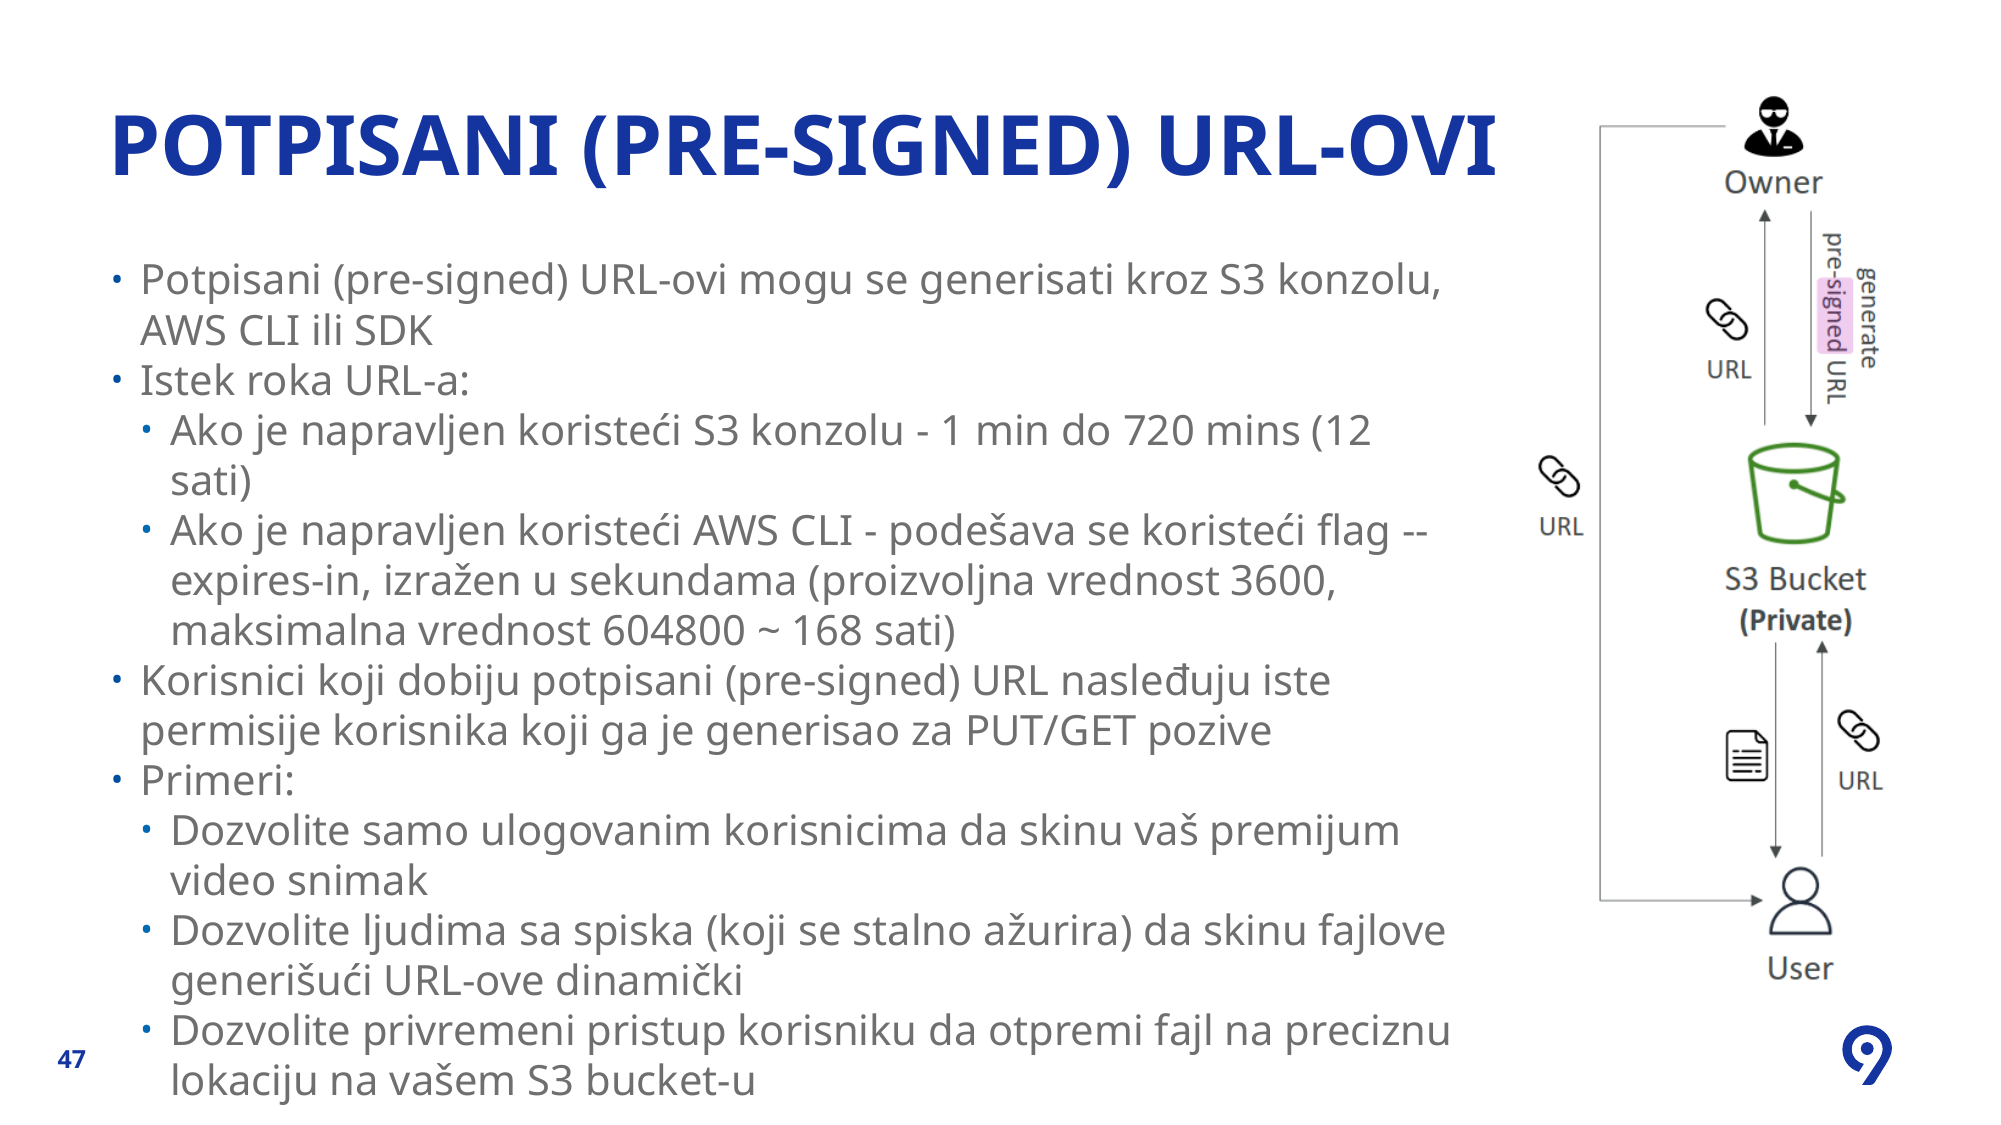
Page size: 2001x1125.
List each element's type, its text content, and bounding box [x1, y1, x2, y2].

title Potpisani (pre-signed) URL-ovi [108, 84, 1524, 225]
list Potpisani (pre-signed) URL-ovi mogu se generisati kroz S3 konzolu, AWS CLI ili SDK Istek roka URL-a: Ako je napravljen koristeći S3 konzolu - 1 min do 720 mins (12 sati) Ako je napravljen koristeći AWS CLI - podešava se koristeći flag --expires-in, izražen u sekundama (proizvoljna vrednost 3600, maksimalna vrednost 604800 ~ 168 sati) Korisnici koji dobiju potpisani (pre-signed) URL nasleđuju iste permisije korisnika koji ga je generisao za PUT/GET pozive Primeri: Dozvolite samo ulogovanim korisnicima da skinu vaš premijum video snimak Dozvolite ljudima sa spiska (koji se stalno ažurira) da skinu fajlove generišući URL-ove dinamički Dozvolite privremeni pristup korisniku da otpremi fajl na preciznu lokaciju na vašem S3 bucket-u [110, 253, 1455, 988]
slide_number 47 [57, 1045, 103, 1077]
picture [1524, 84, 1891, 993]
